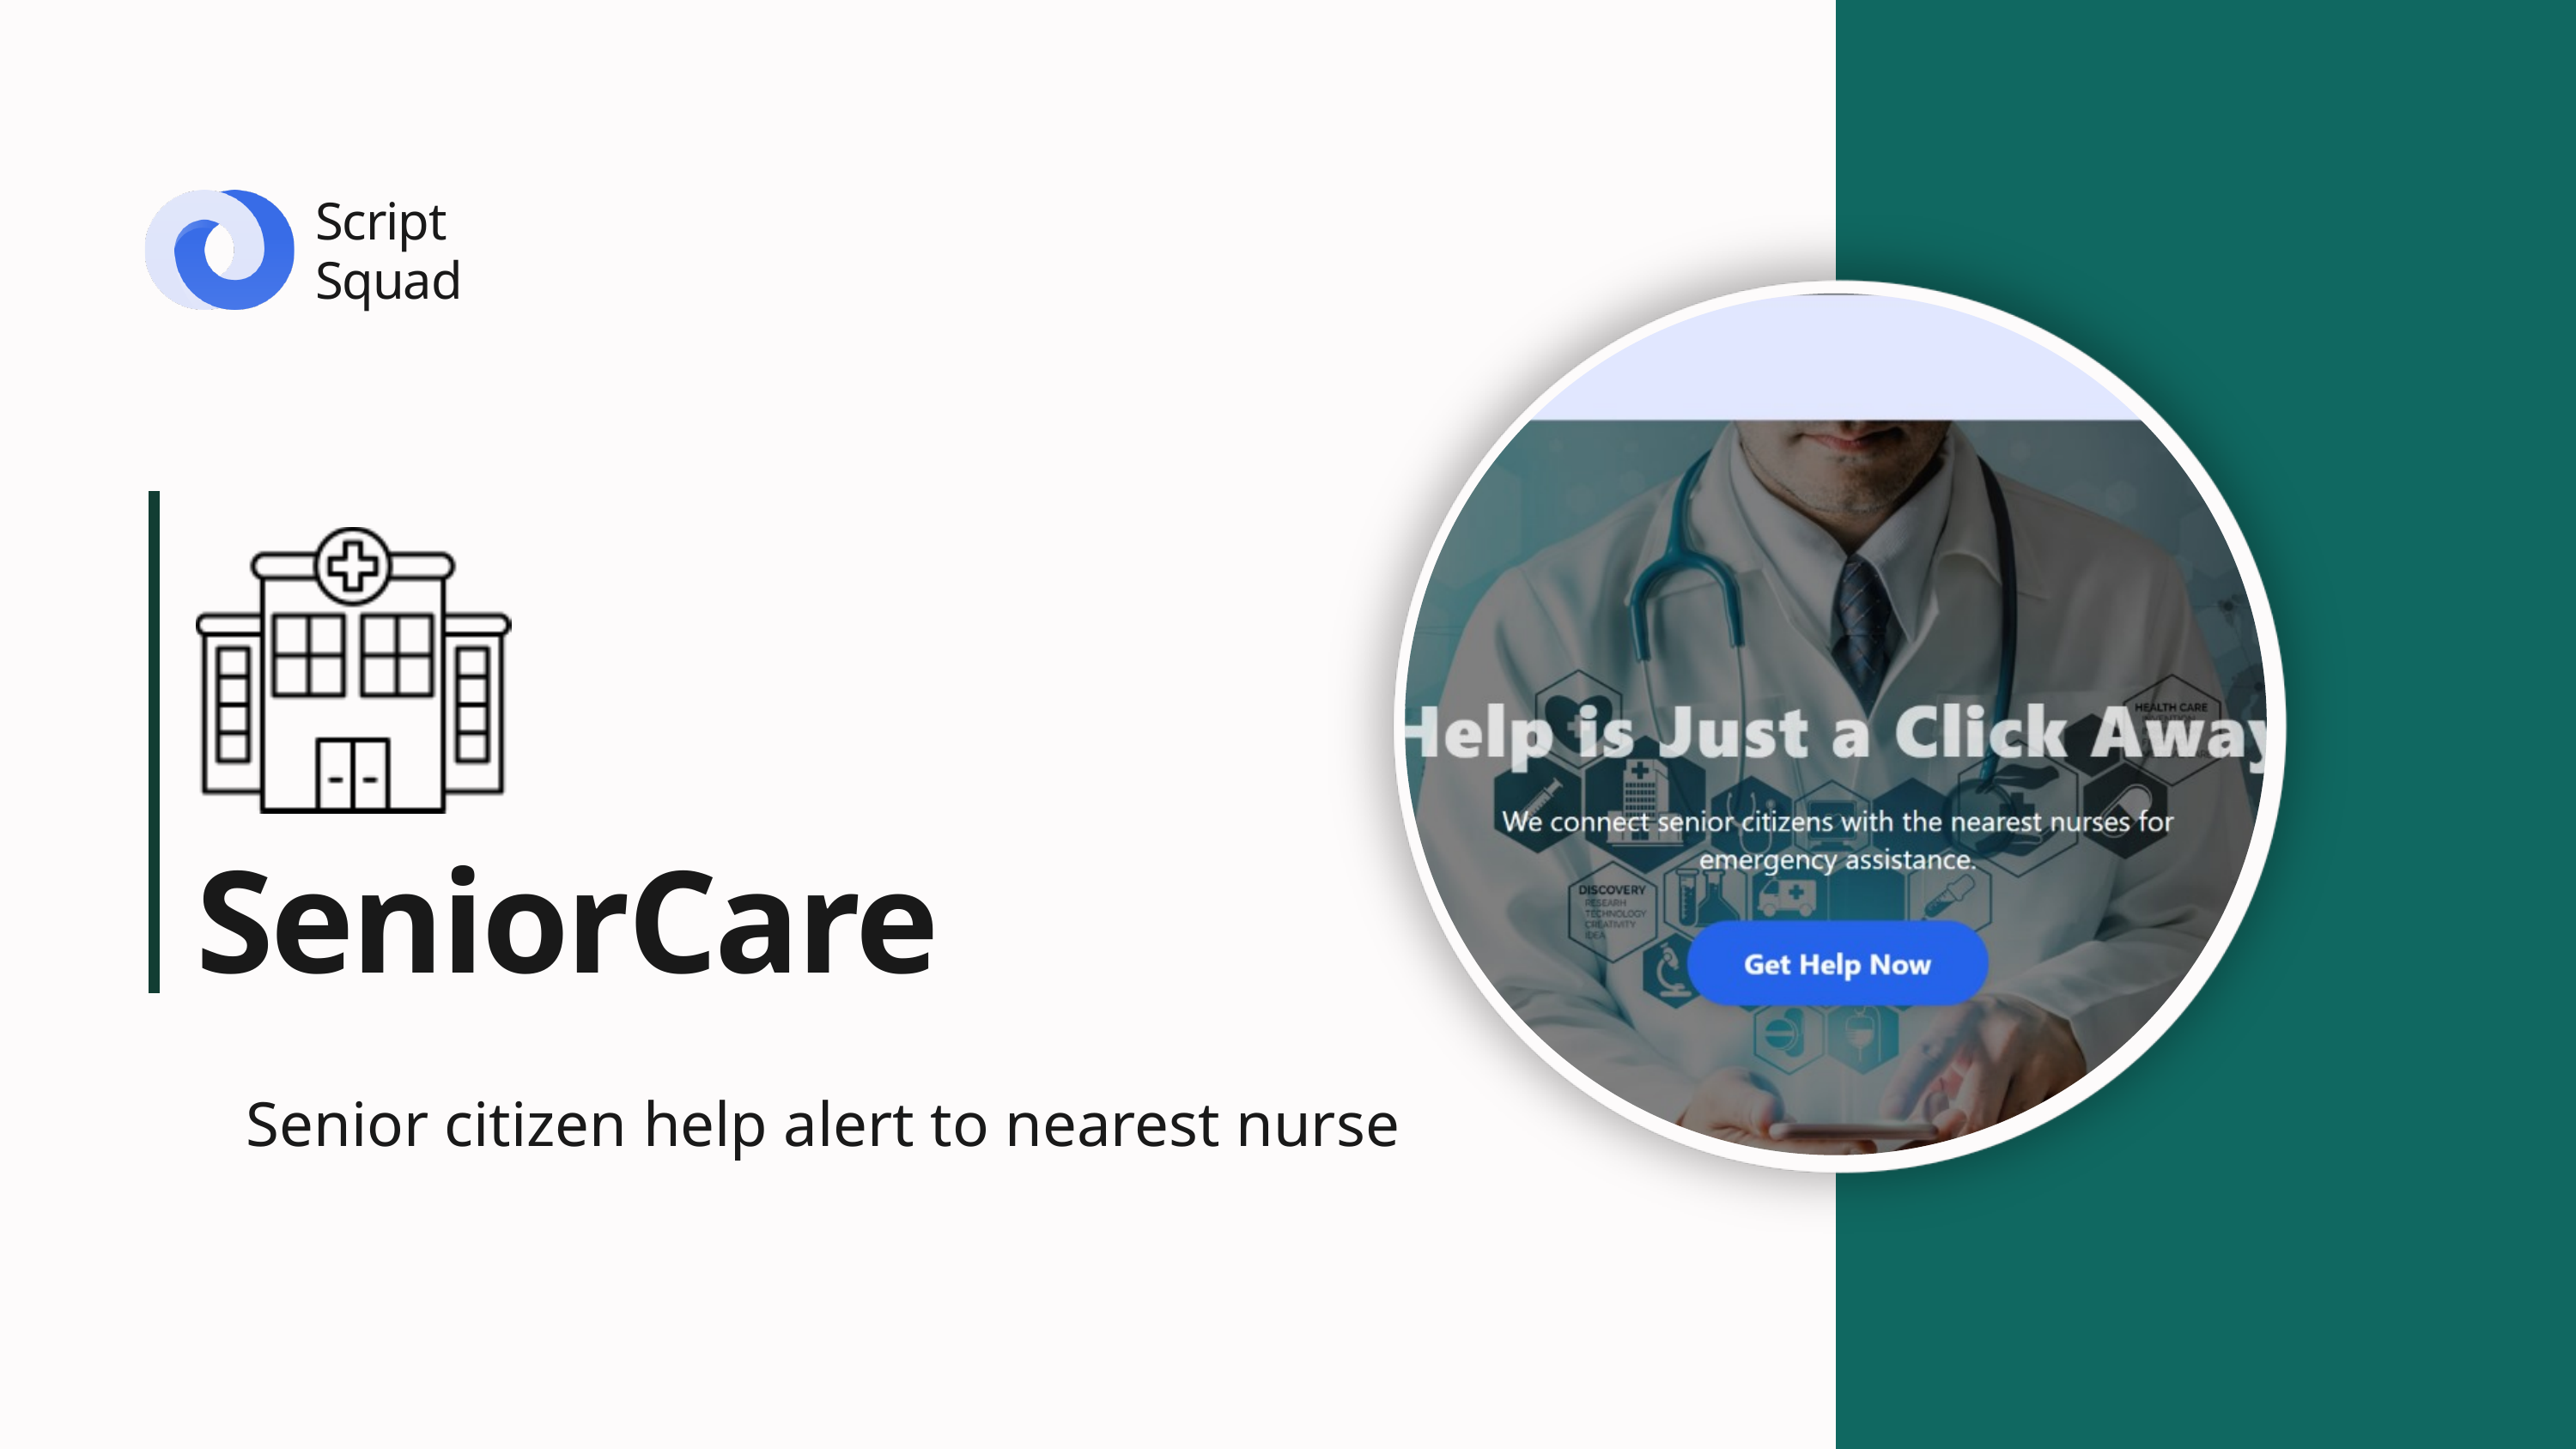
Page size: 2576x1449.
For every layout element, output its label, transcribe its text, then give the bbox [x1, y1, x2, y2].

text_box [144, 190, 295, 310]
text_box [1328, 215, 1829, 1073]
text_box [1328, 1159, 1829, 1234]
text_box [149, 491, 161, 993]
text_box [1835, 0, 2576, 1449]
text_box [1404, 293, 2268, 1155]
text_box Script Squad [315, 191, 627, 310]
text_box [196, 527, 512, 803]
text_box SeniorCare [196, 803, 1266, 1002]
text_box Senior citizen help alert to nearest nurse [144, 1073, 1401, 1159]
